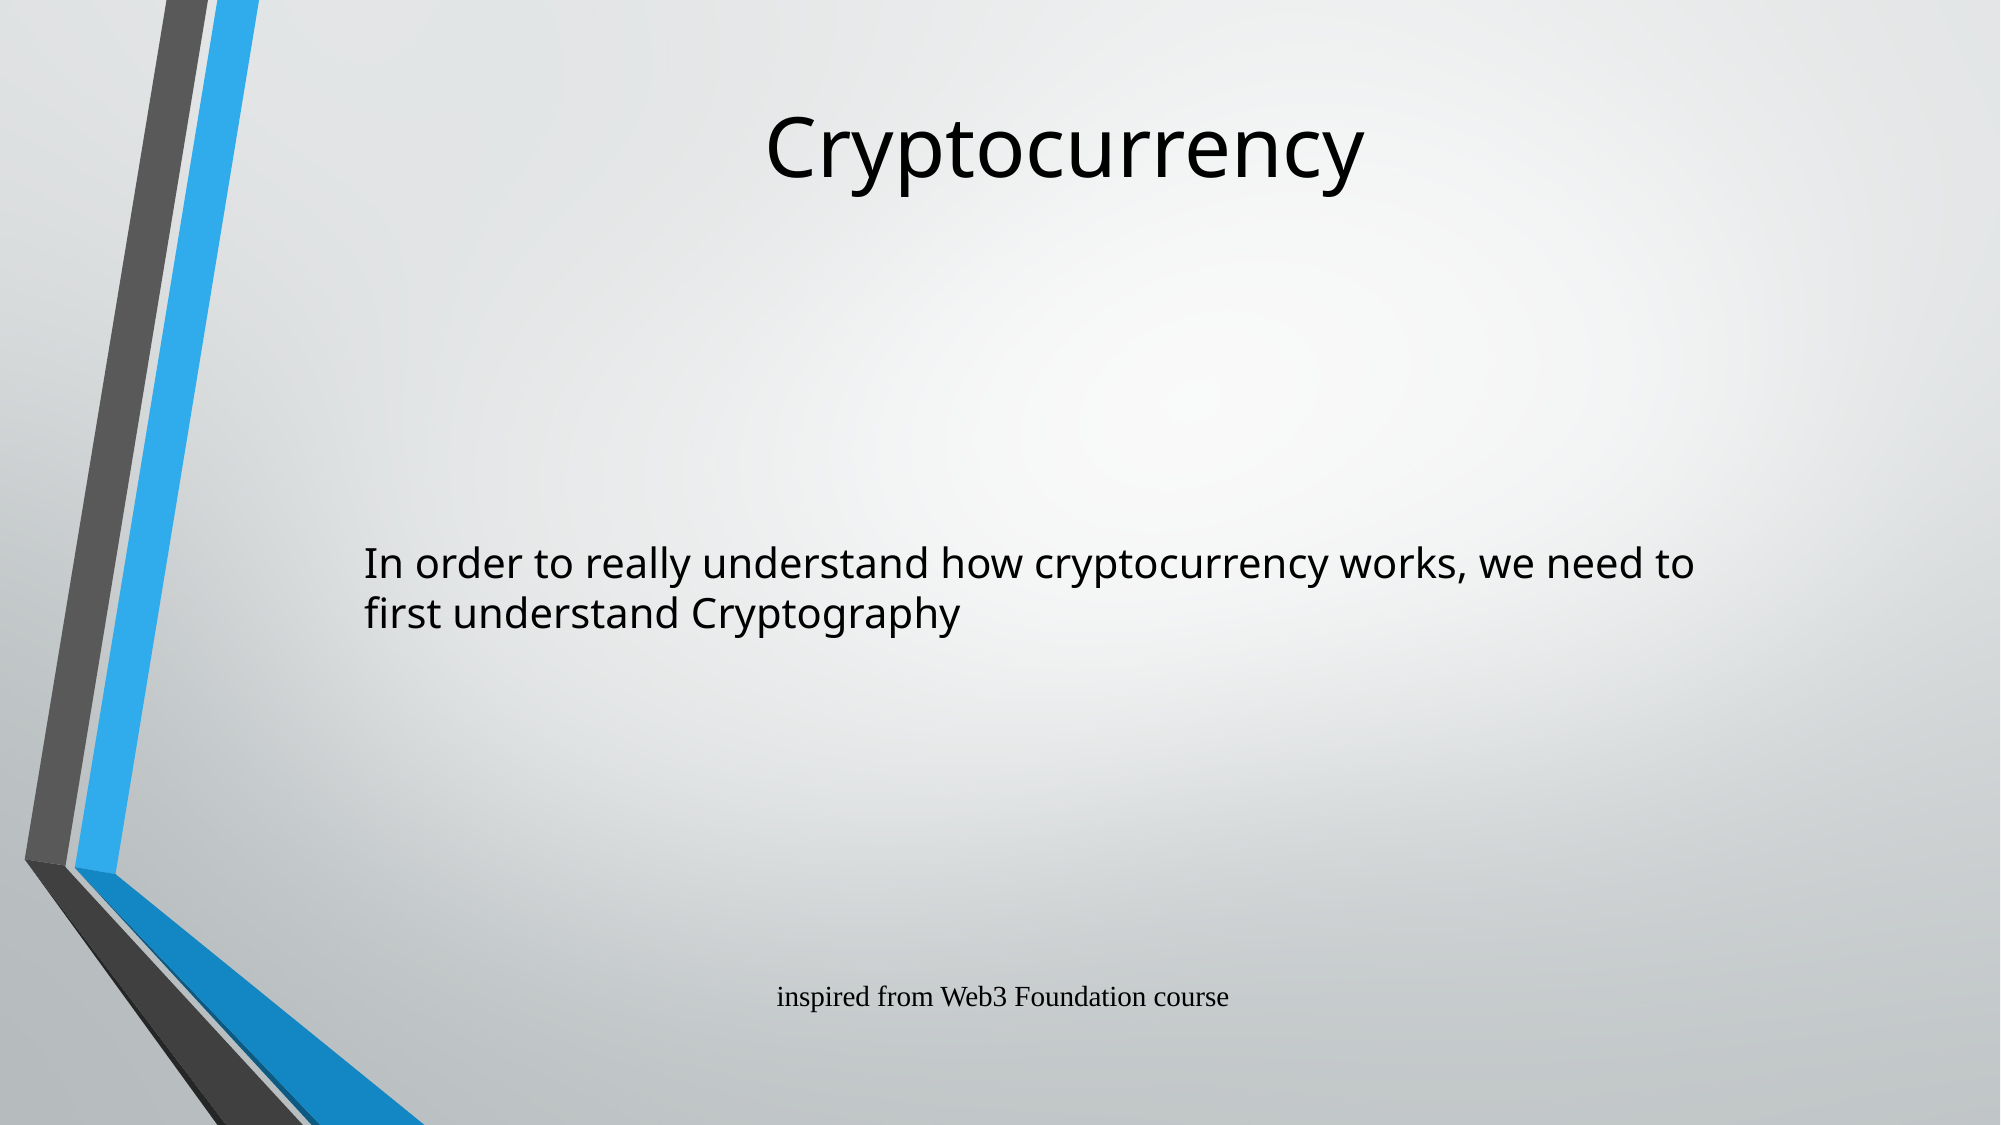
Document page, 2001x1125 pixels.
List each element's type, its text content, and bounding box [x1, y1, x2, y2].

footer inspired from Web3 Foundation course [421, 965, 1584, 1025]
list In order to really understand how cryptocurrency works, we need to first understand Cryptography [349, 335, 1782, 838]
title Cryptocurrency [243, 0, 1887, 288]
